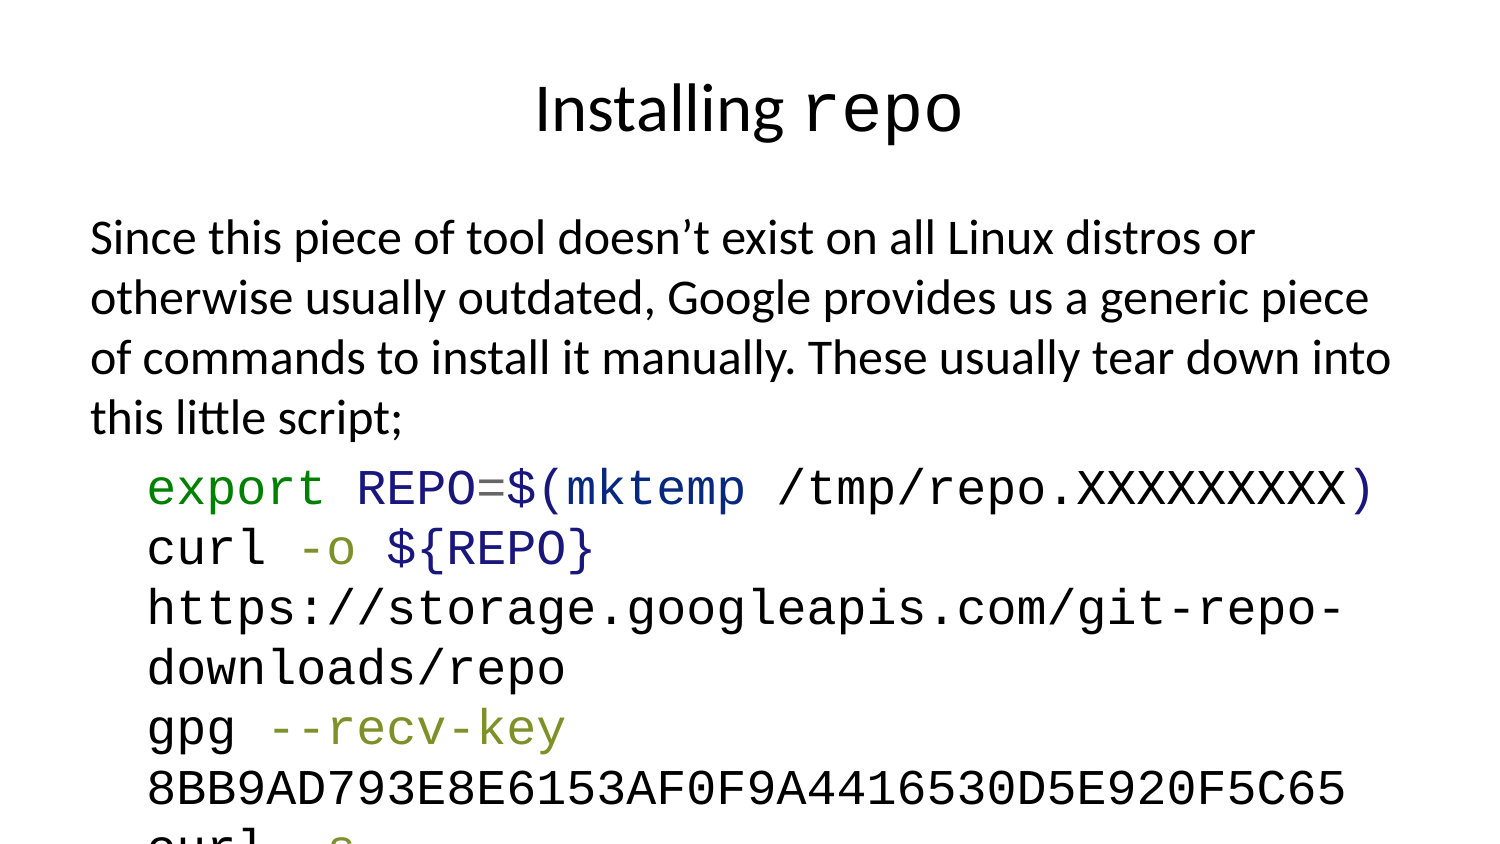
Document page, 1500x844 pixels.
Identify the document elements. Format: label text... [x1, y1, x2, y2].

title Installing repo [75, 33, 1425, 175]
list Since this piece of tool doesn’t exist on all Linux distros or otherwise usually outdated, Google provides us a generic piece of commands to install it manually. These usually tear down into this little script; export REPO=$(mktemp /tmp/repo.XXXXXXXXX) curl -o ${REPO} https://storage.googleapis.com/git-repo-downloads/repo gpg --recv-key 8BB9AD793E8E6153AF0F9A4416530D5E920F5C65 curl -s https://storage.googleapis.com/git-repo-downloads/repo.asc | gpg --verify - ${REPO} && sudo install -m 755 ${REPO} /bin/repo This first downloads the binary from Google API server, verifies it by checking against Google’s key and then globally installs it. [75, 196, 1425, 754]
